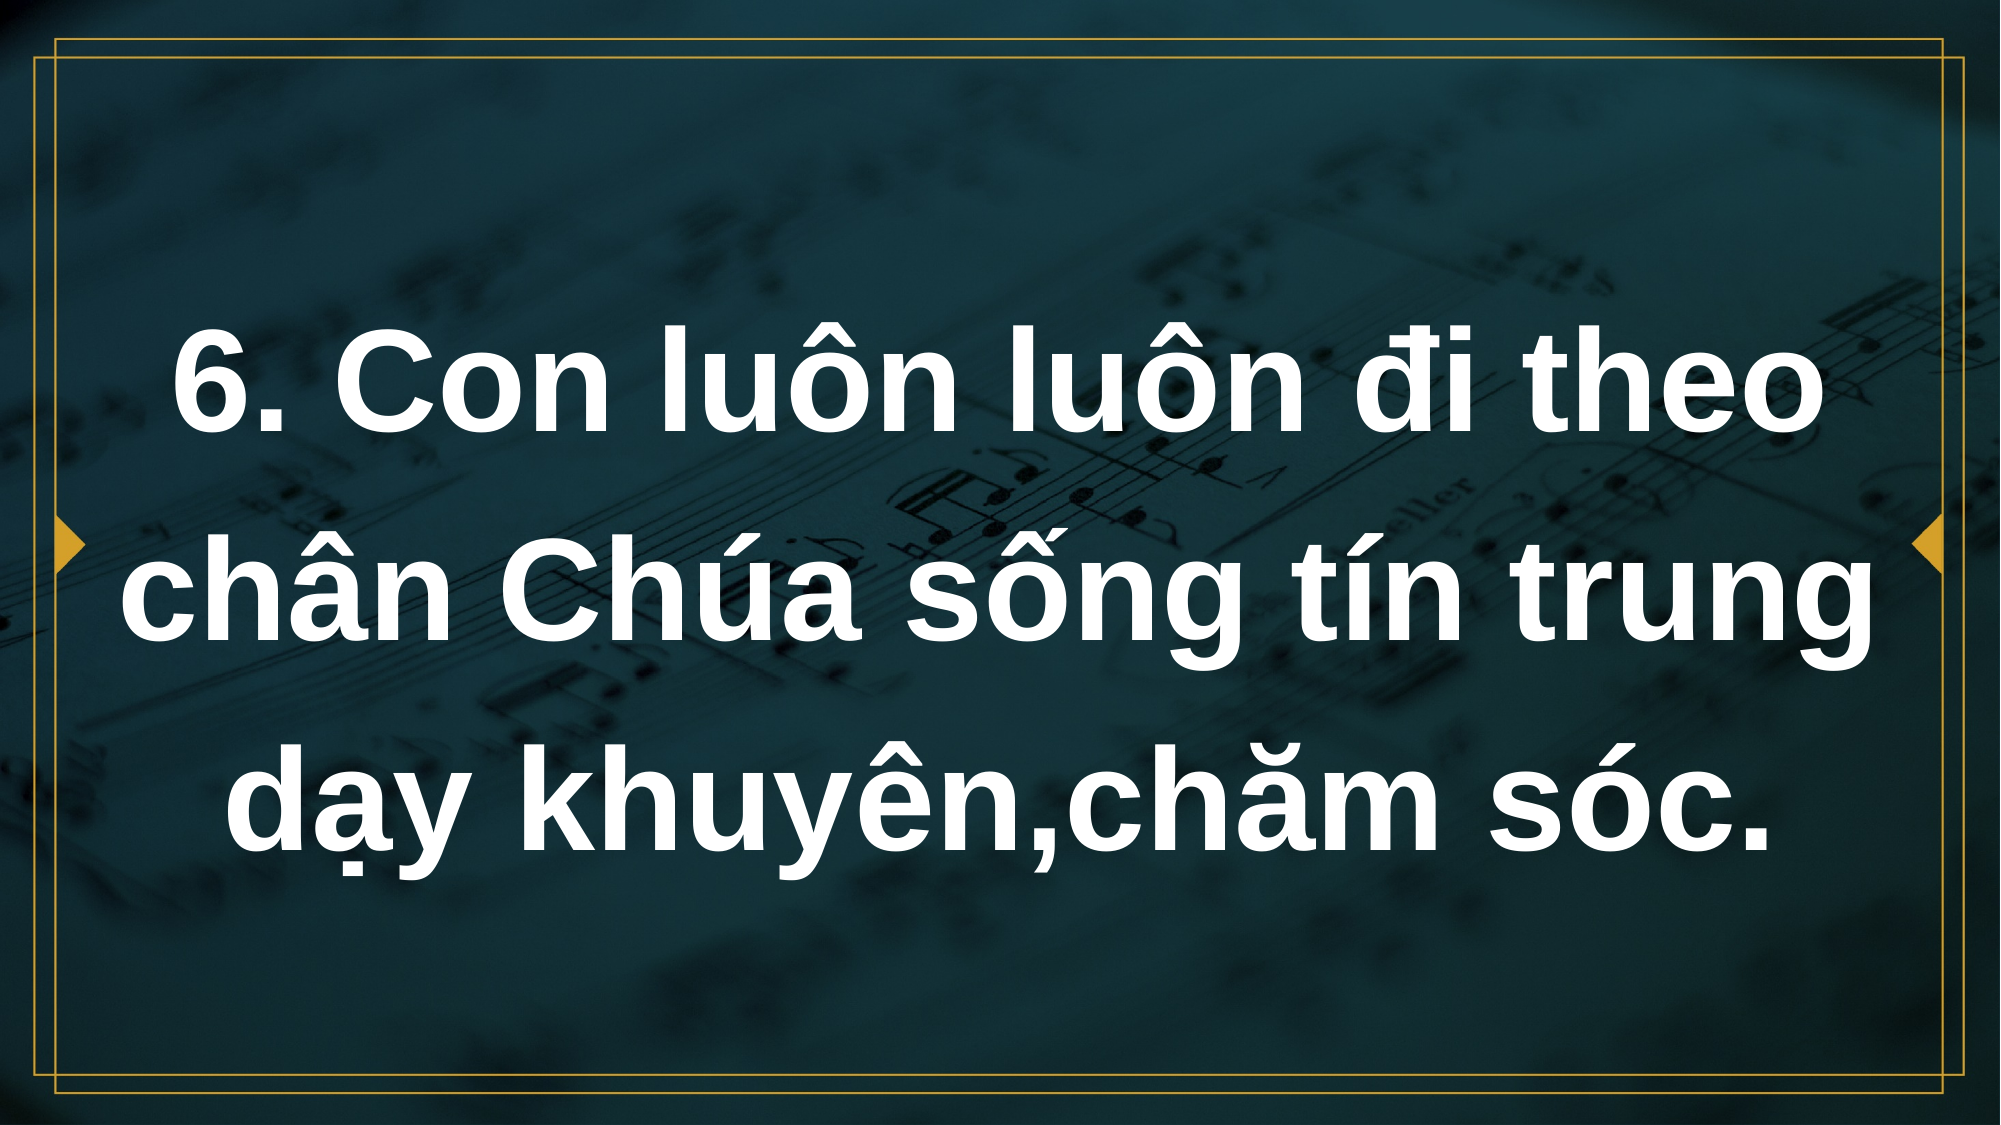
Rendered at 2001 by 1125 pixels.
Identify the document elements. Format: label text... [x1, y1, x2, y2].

title 6. Con luôn luôn đi theo chân Chúa sống tín trung dạy khuyên,chăm sóc. [55, 53, 1945, 1077]
picture [0, 0, 2000, 1125]
